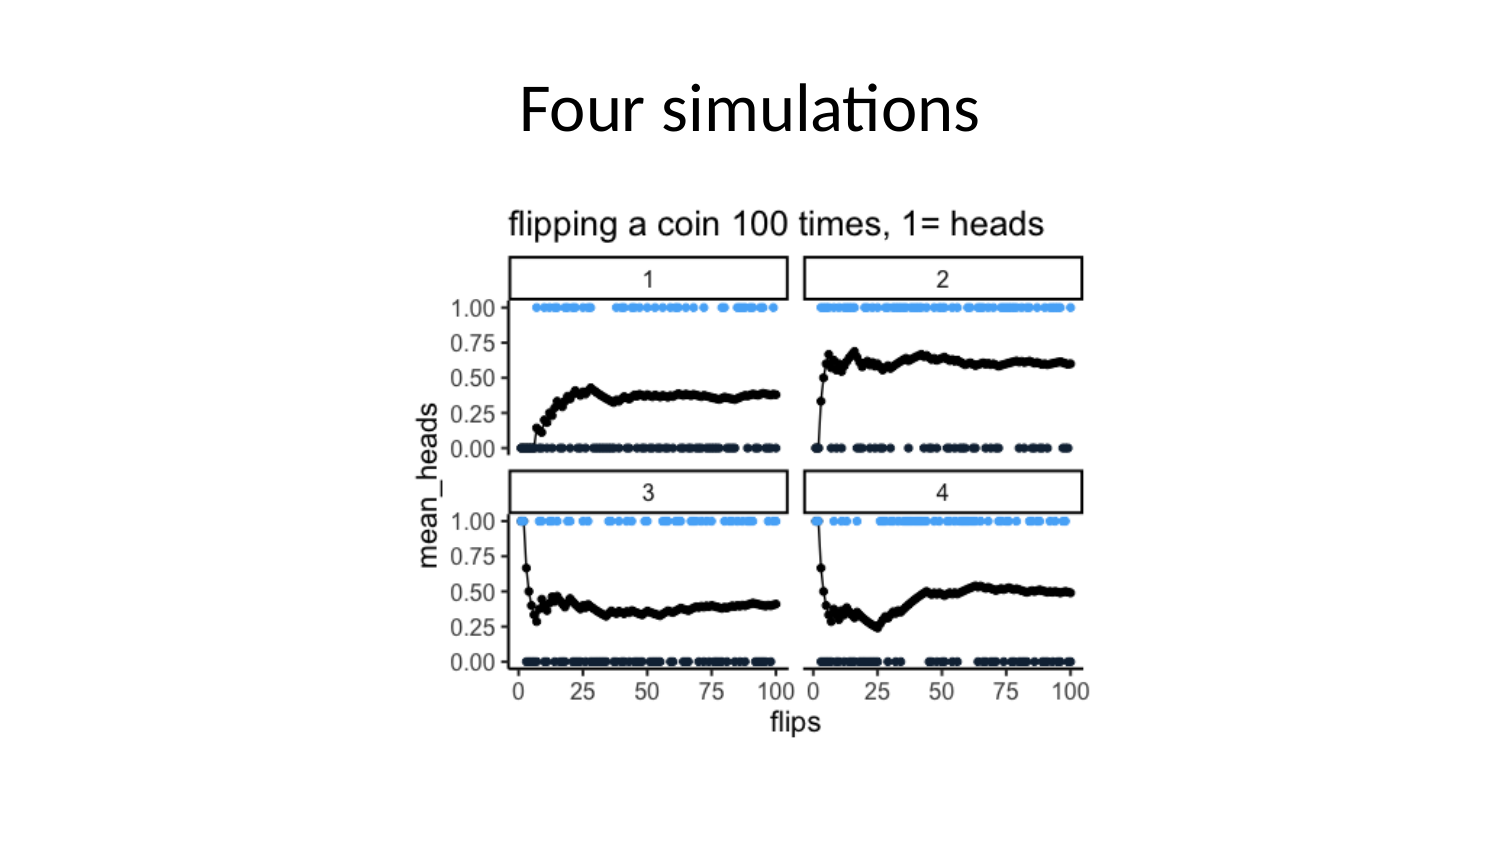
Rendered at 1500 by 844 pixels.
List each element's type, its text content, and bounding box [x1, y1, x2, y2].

picture [401, 195, 1099, 753]
title Four simulations [75, 33, 1425, 175]
